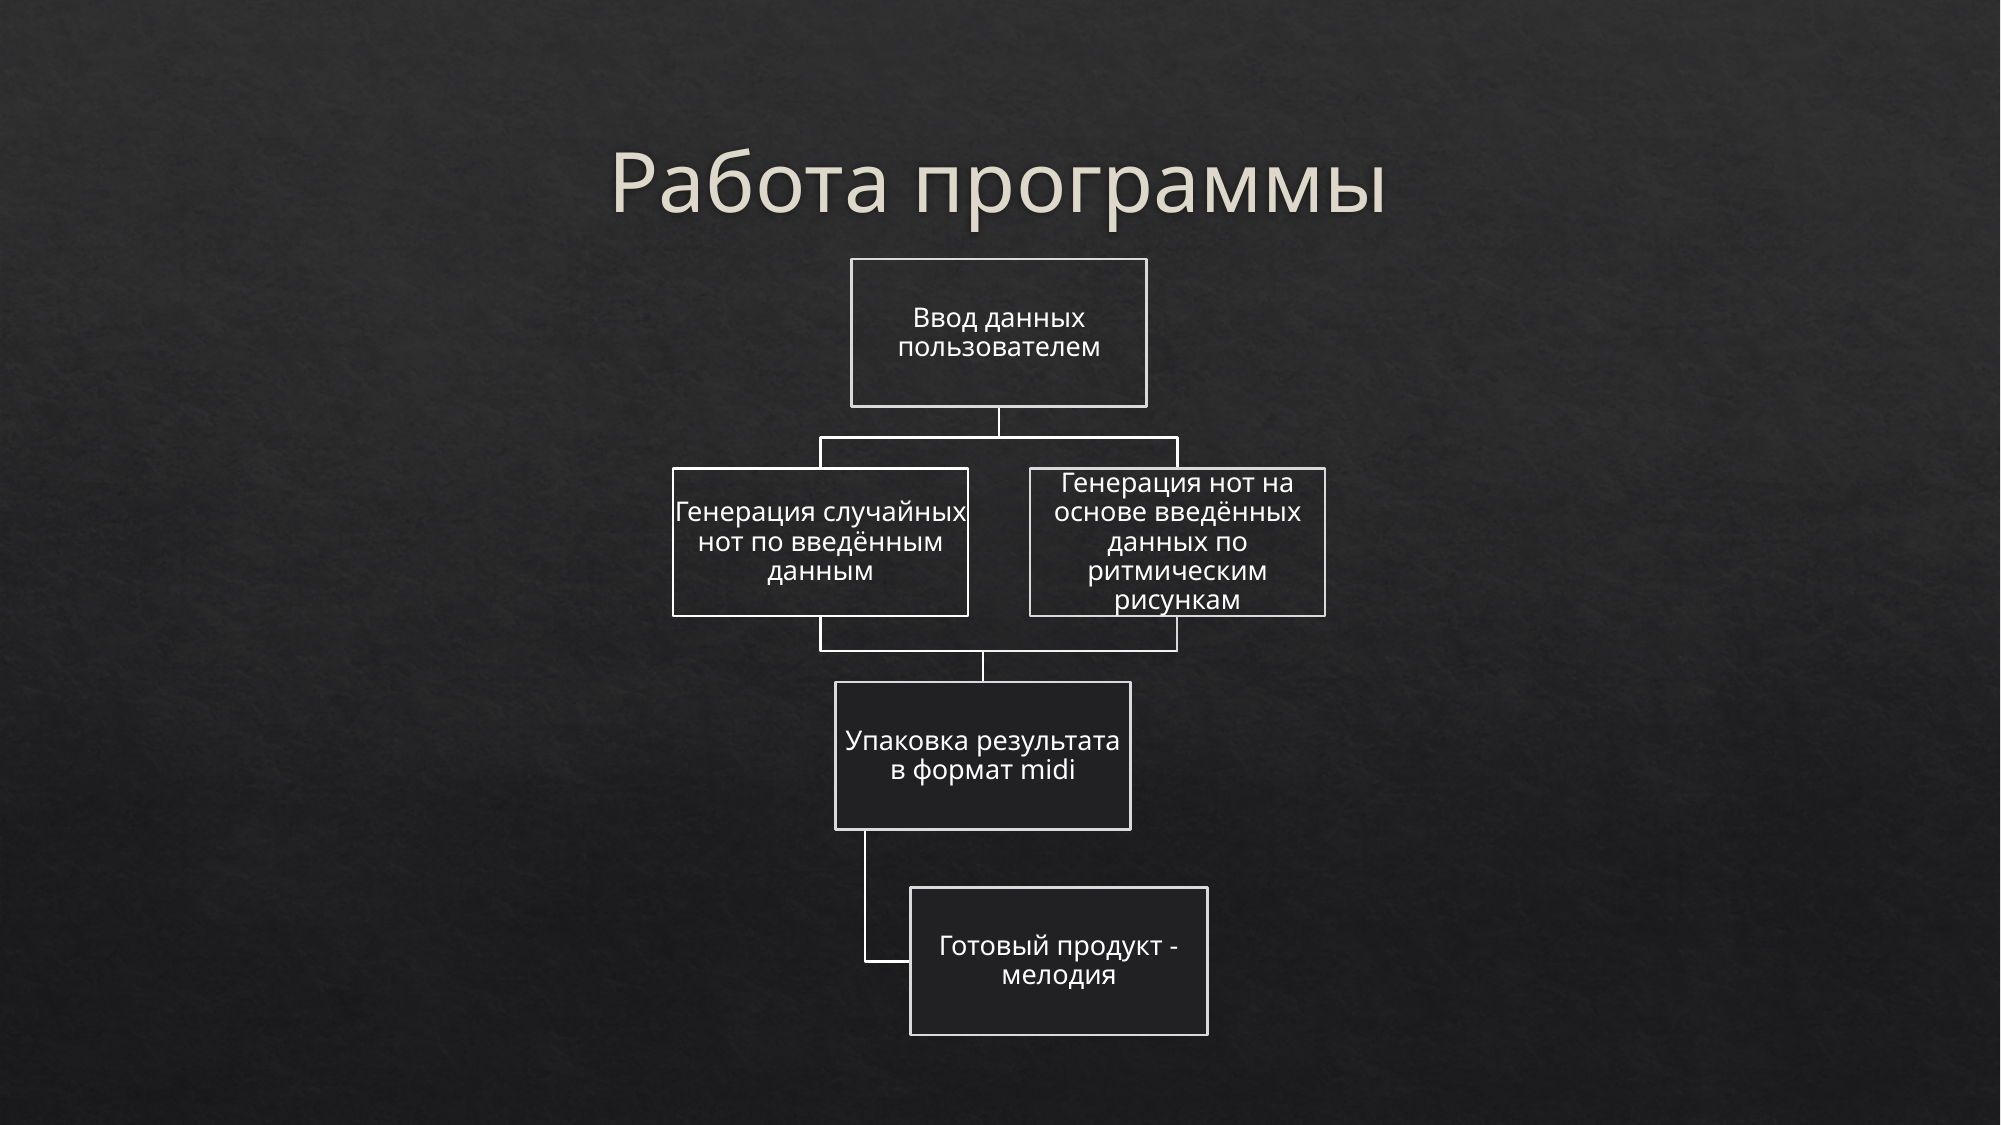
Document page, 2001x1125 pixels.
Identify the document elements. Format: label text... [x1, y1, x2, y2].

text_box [478, 258, 1520, 1036]
title Работа программы [149, 99, 1849, 260]
